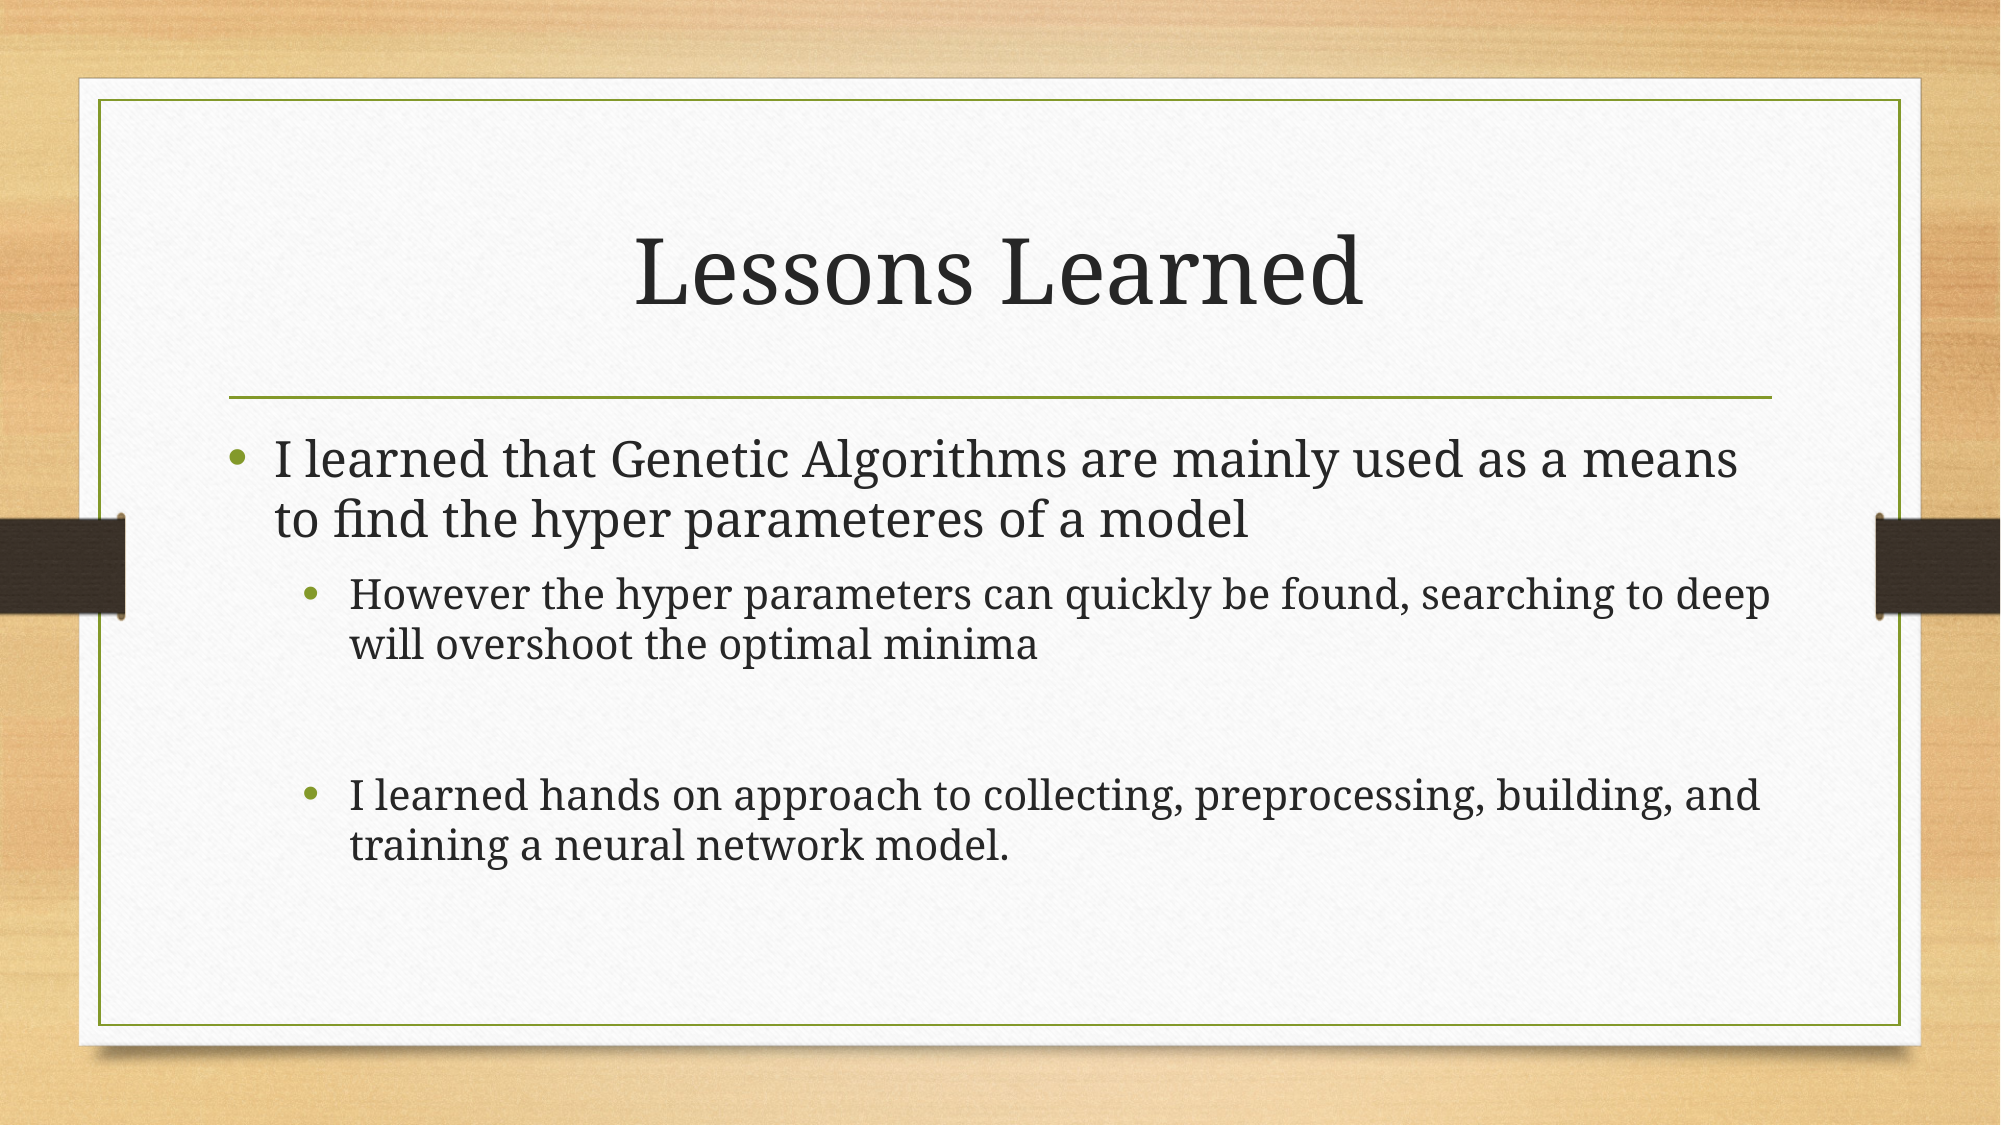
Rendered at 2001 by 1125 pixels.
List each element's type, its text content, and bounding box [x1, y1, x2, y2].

title Lessons Learned [212, 161, 1788, 375]
list I learned that Genetic Algorithms are mainly used as a means to find the hyper parameteres of a model However the hyper parameters can quickly be found, searching to deep will overshoot the optimal minima I learned hands on approach to collecting, preprocessing, building, and training a neural network model. [212, 419, 1788, 964]
picture [0, 0, 2001, 1125]
